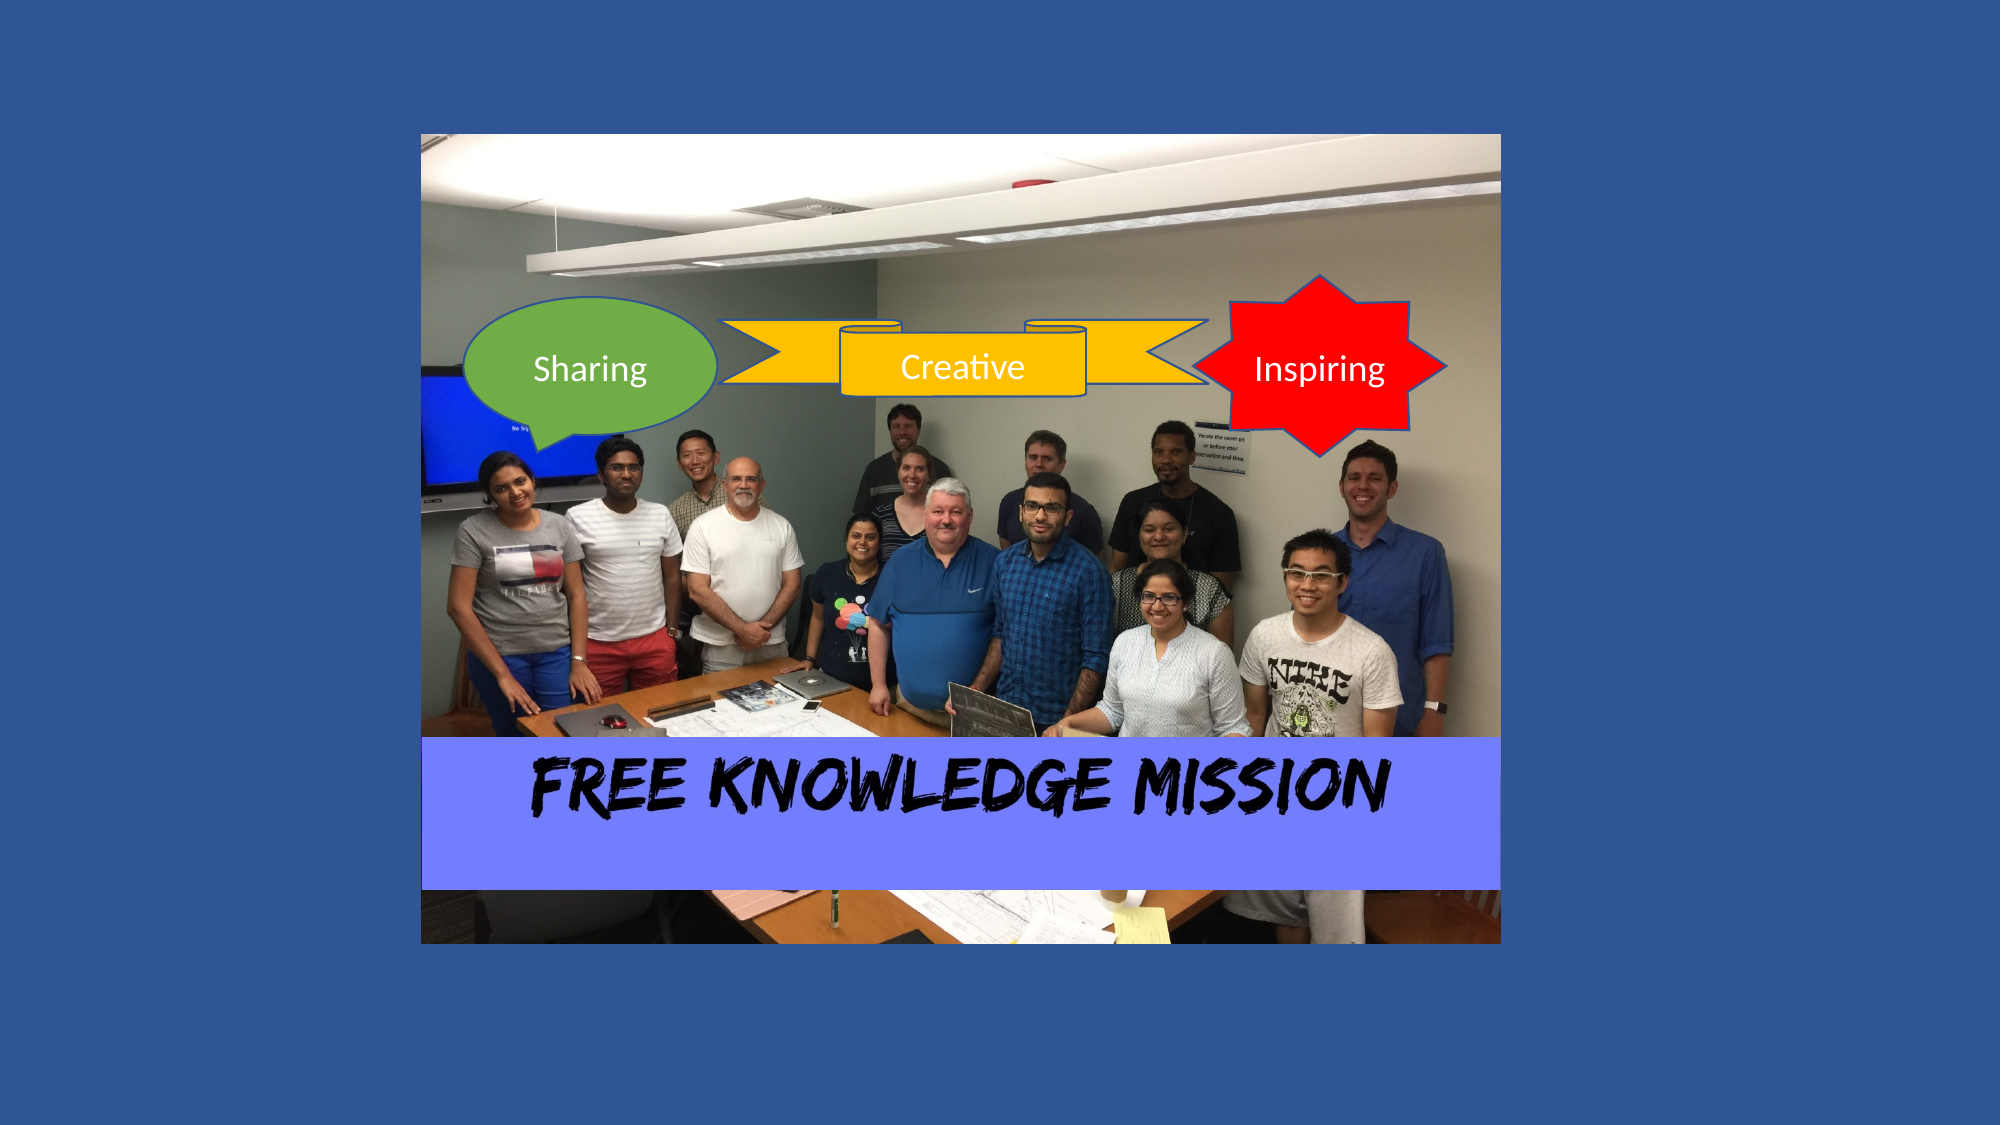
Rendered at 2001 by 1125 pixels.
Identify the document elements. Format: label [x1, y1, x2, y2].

picture [421, 134, 1501, 944]
